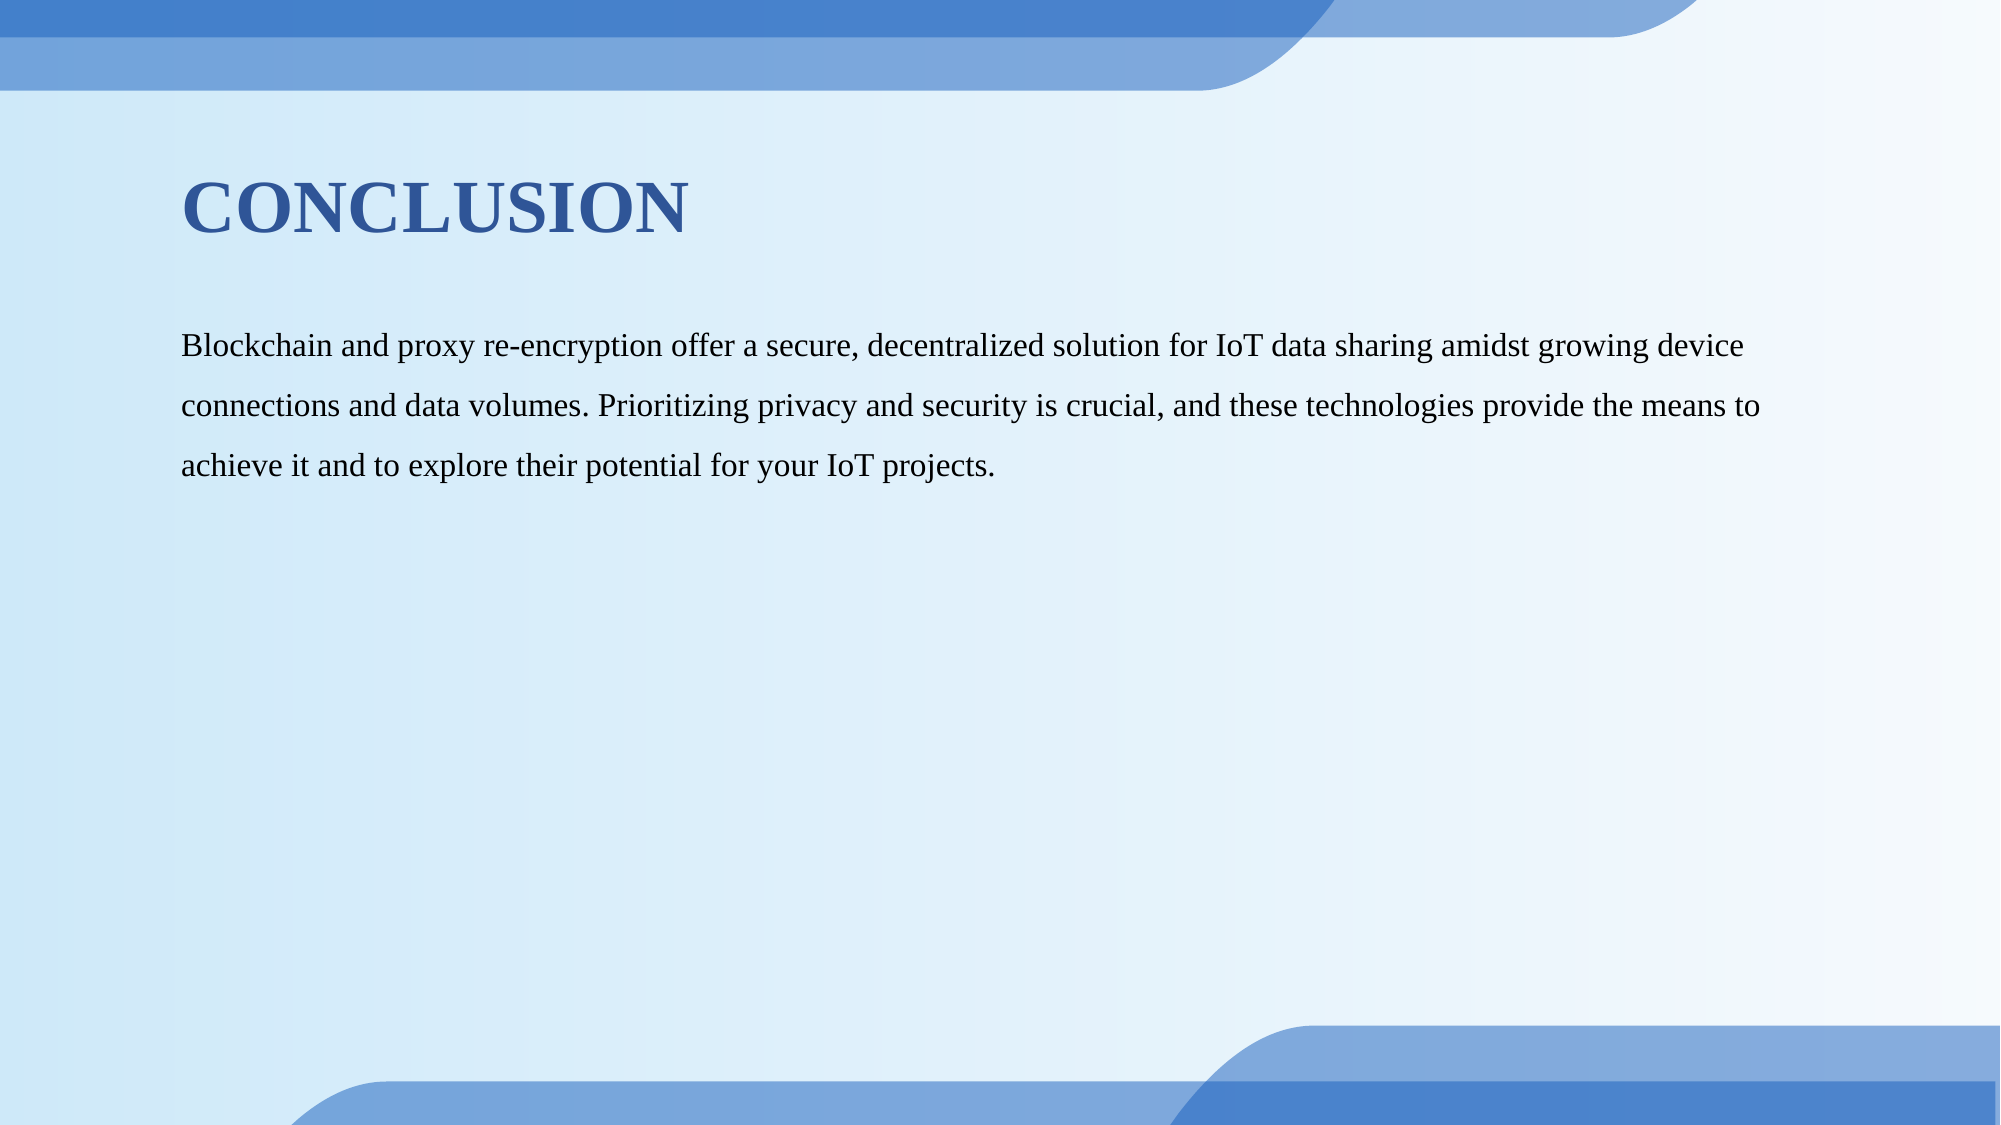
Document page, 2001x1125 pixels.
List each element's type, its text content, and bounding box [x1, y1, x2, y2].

text_box Conclusion [166, 159, 1567, 267]
text_box [0, 0, 1335, 91]
text_box [291, 1081, 1205, 1125]
text_box [1170, 1025, 2000, 1125]
text_box Blockchain and proxy re-encryption offer a secure, decentralized solution for IoT data sharing amidst growing device connections and data volumes. Prioritizing privacy and security is crucial, and these technologies provide the means to achieve it and to explore their potential for your IoT projects. [166, 296, 1807, 1052]
text_box [1303, 0, 1697, 38]
